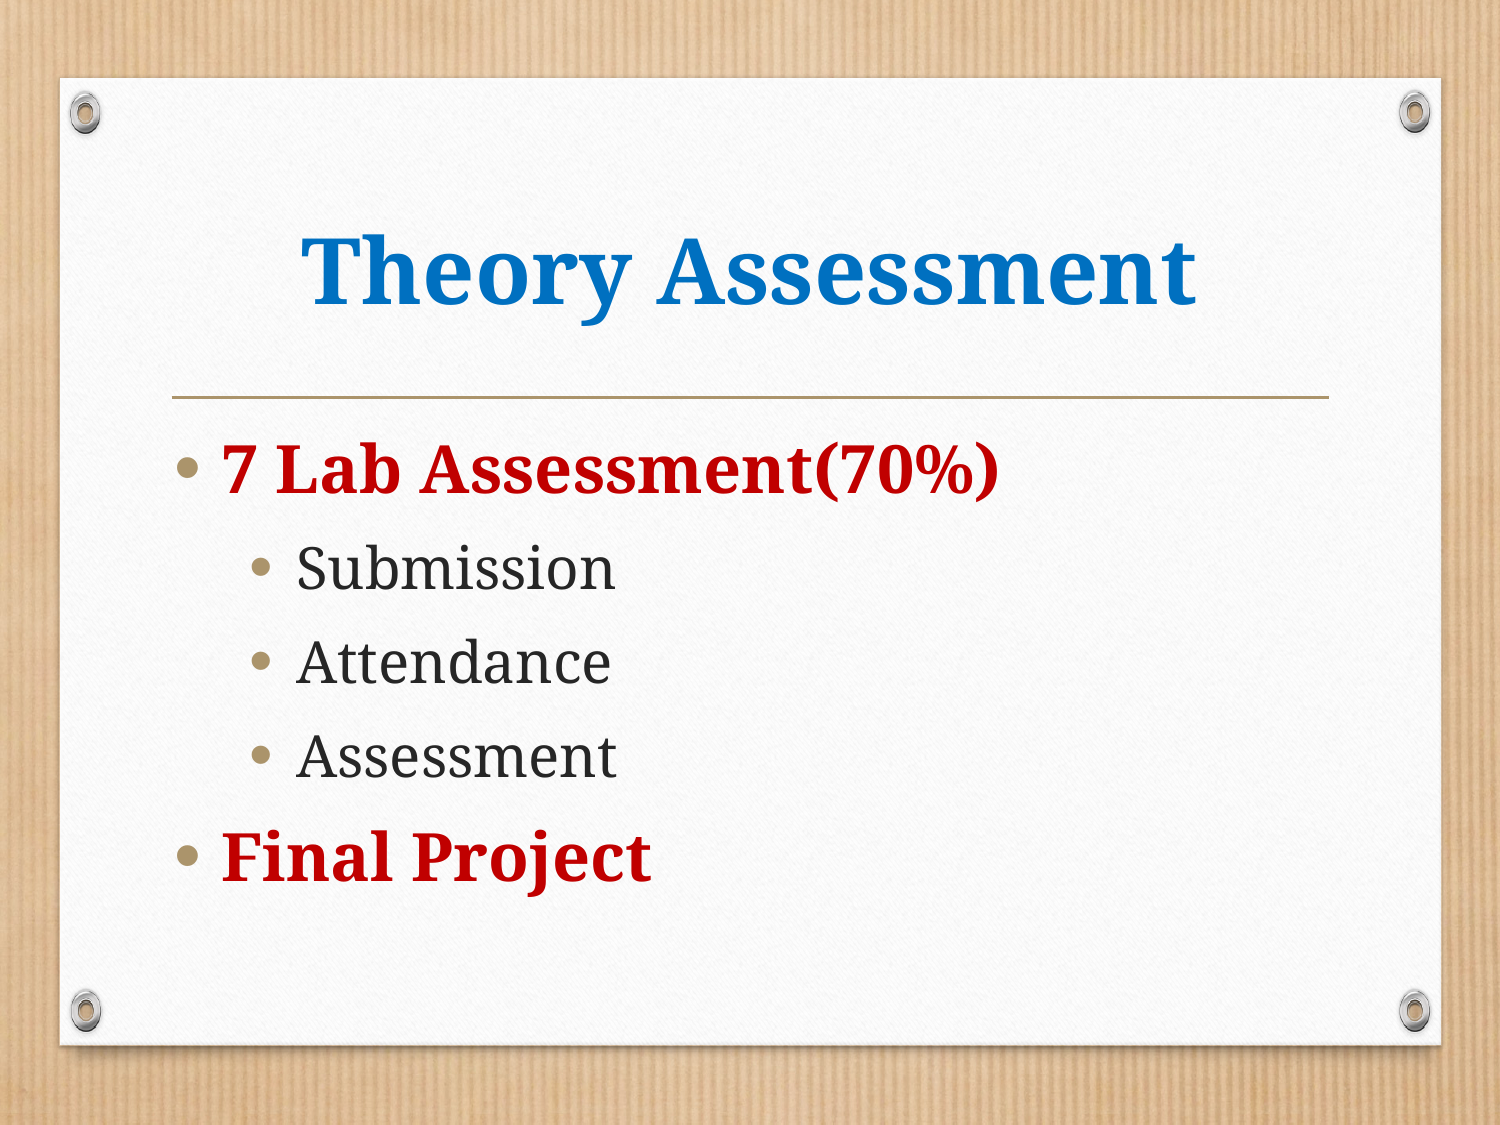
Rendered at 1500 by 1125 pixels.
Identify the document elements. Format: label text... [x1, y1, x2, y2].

title Theory Assessment [159, 161, 1341, 375]
picture [0, 0, 1500, 1125]
list 7 Lab Assessment(70%) Submission Attendance Assessment Final Project [159, 419, 1341, 964]
